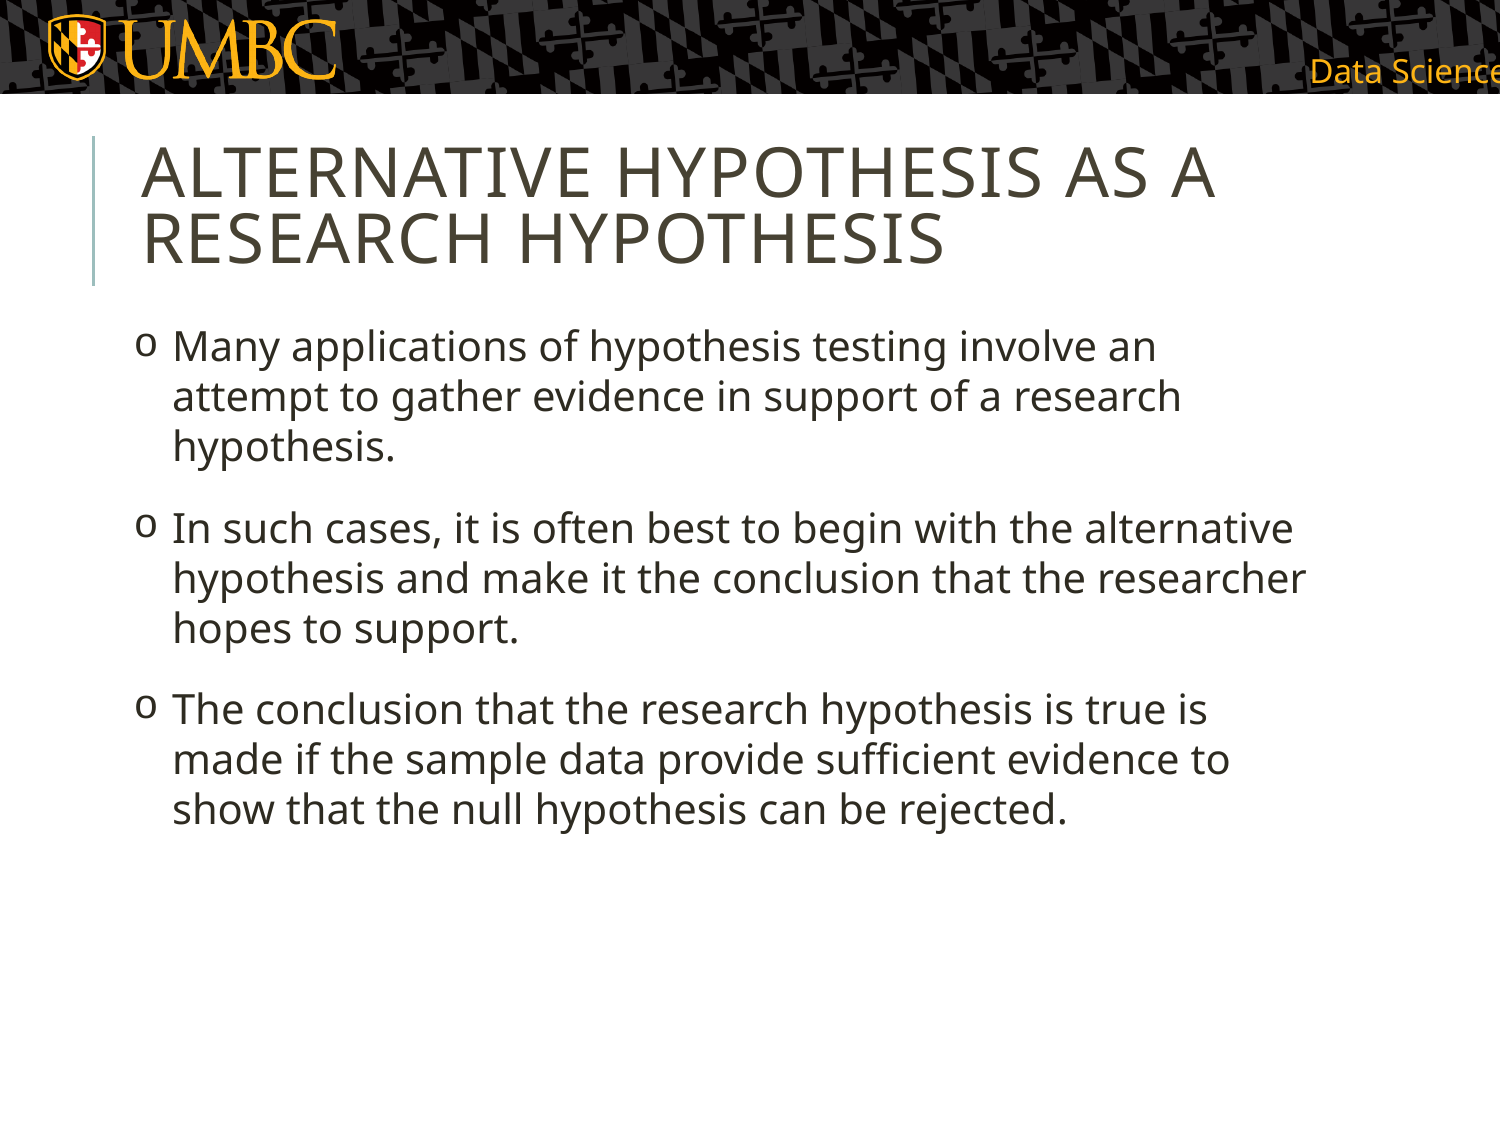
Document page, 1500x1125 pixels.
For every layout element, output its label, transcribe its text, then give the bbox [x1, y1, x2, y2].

title Alternative Hypothesis as a Research Hypothesis [126, 135, 1322, 286]
picture [0, 0, 1500, 94]
list Many applications of hypothesis testing involve an attempt to gather evidence in support of a research hypothesis. In such cases, it is often best to begin with the alternative hypothesis and make it the conclusion that the researcher hopes to support. The conclusion that the research hypothesis is true is made if the sample data provide sufficient evidence to show that the null hypothesis can be rejected. [126, 312, 1322, 1035]
